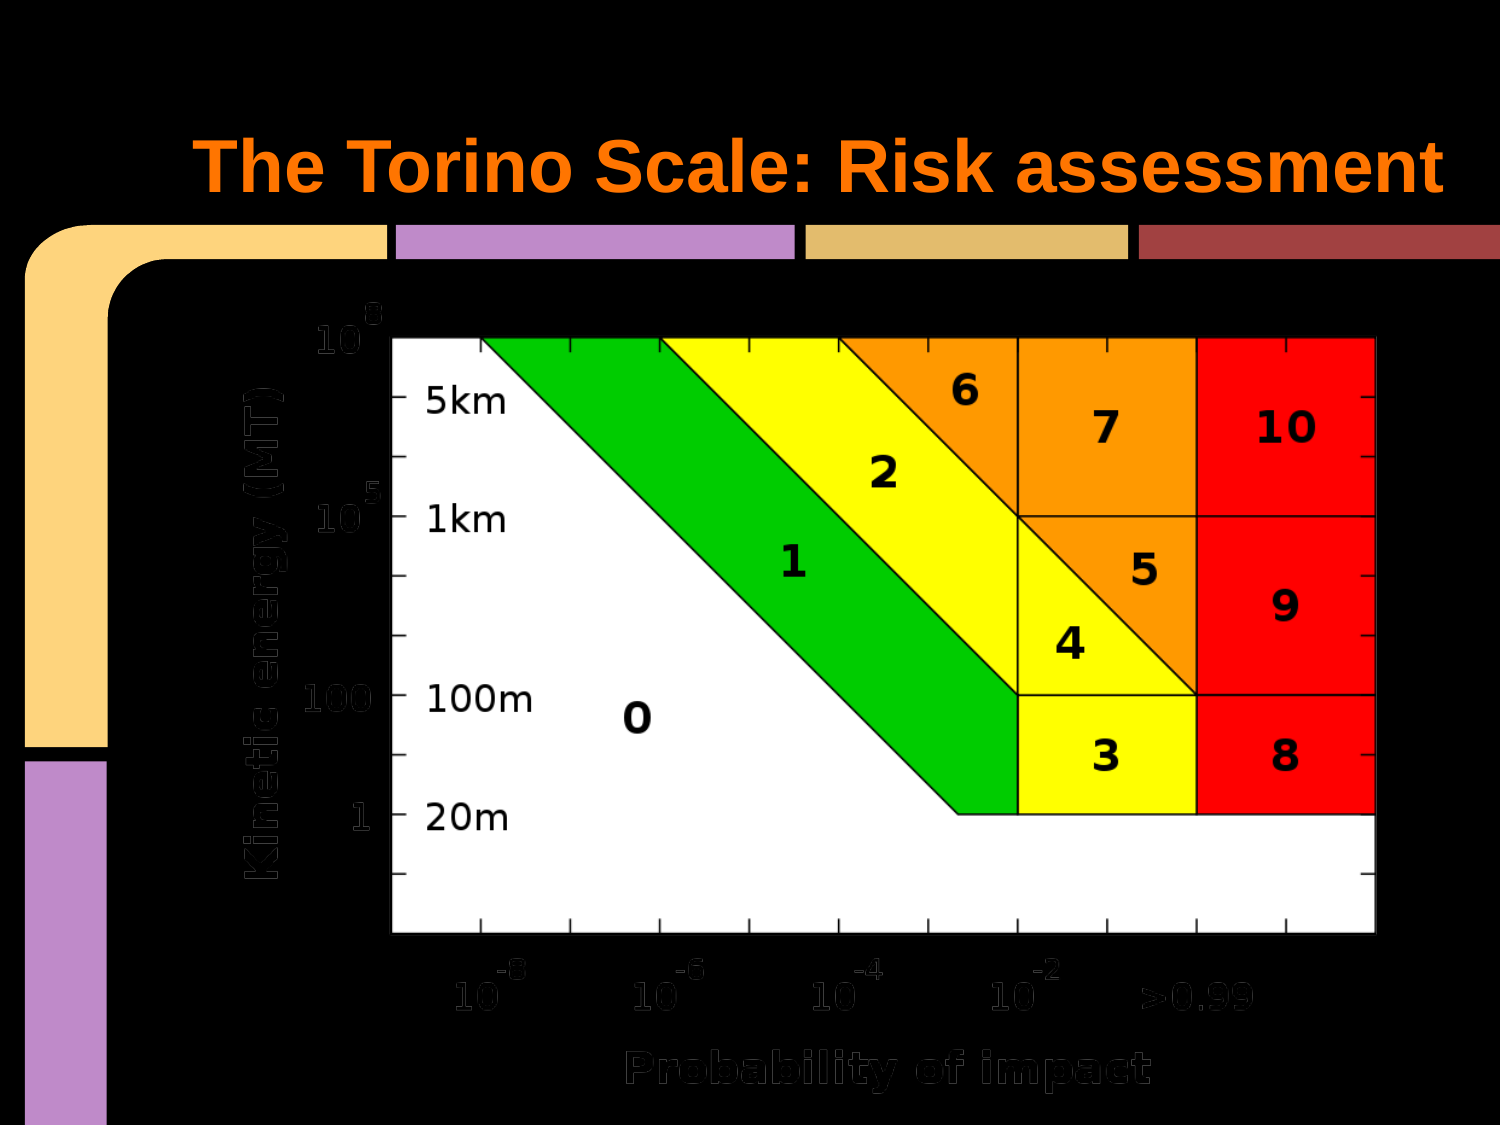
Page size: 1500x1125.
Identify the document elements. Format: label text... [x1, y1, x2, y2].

text_box [205, 263, 1413, 1120]
title The Torino Scale: Risk assessment [140, 35, 1472, 223]
